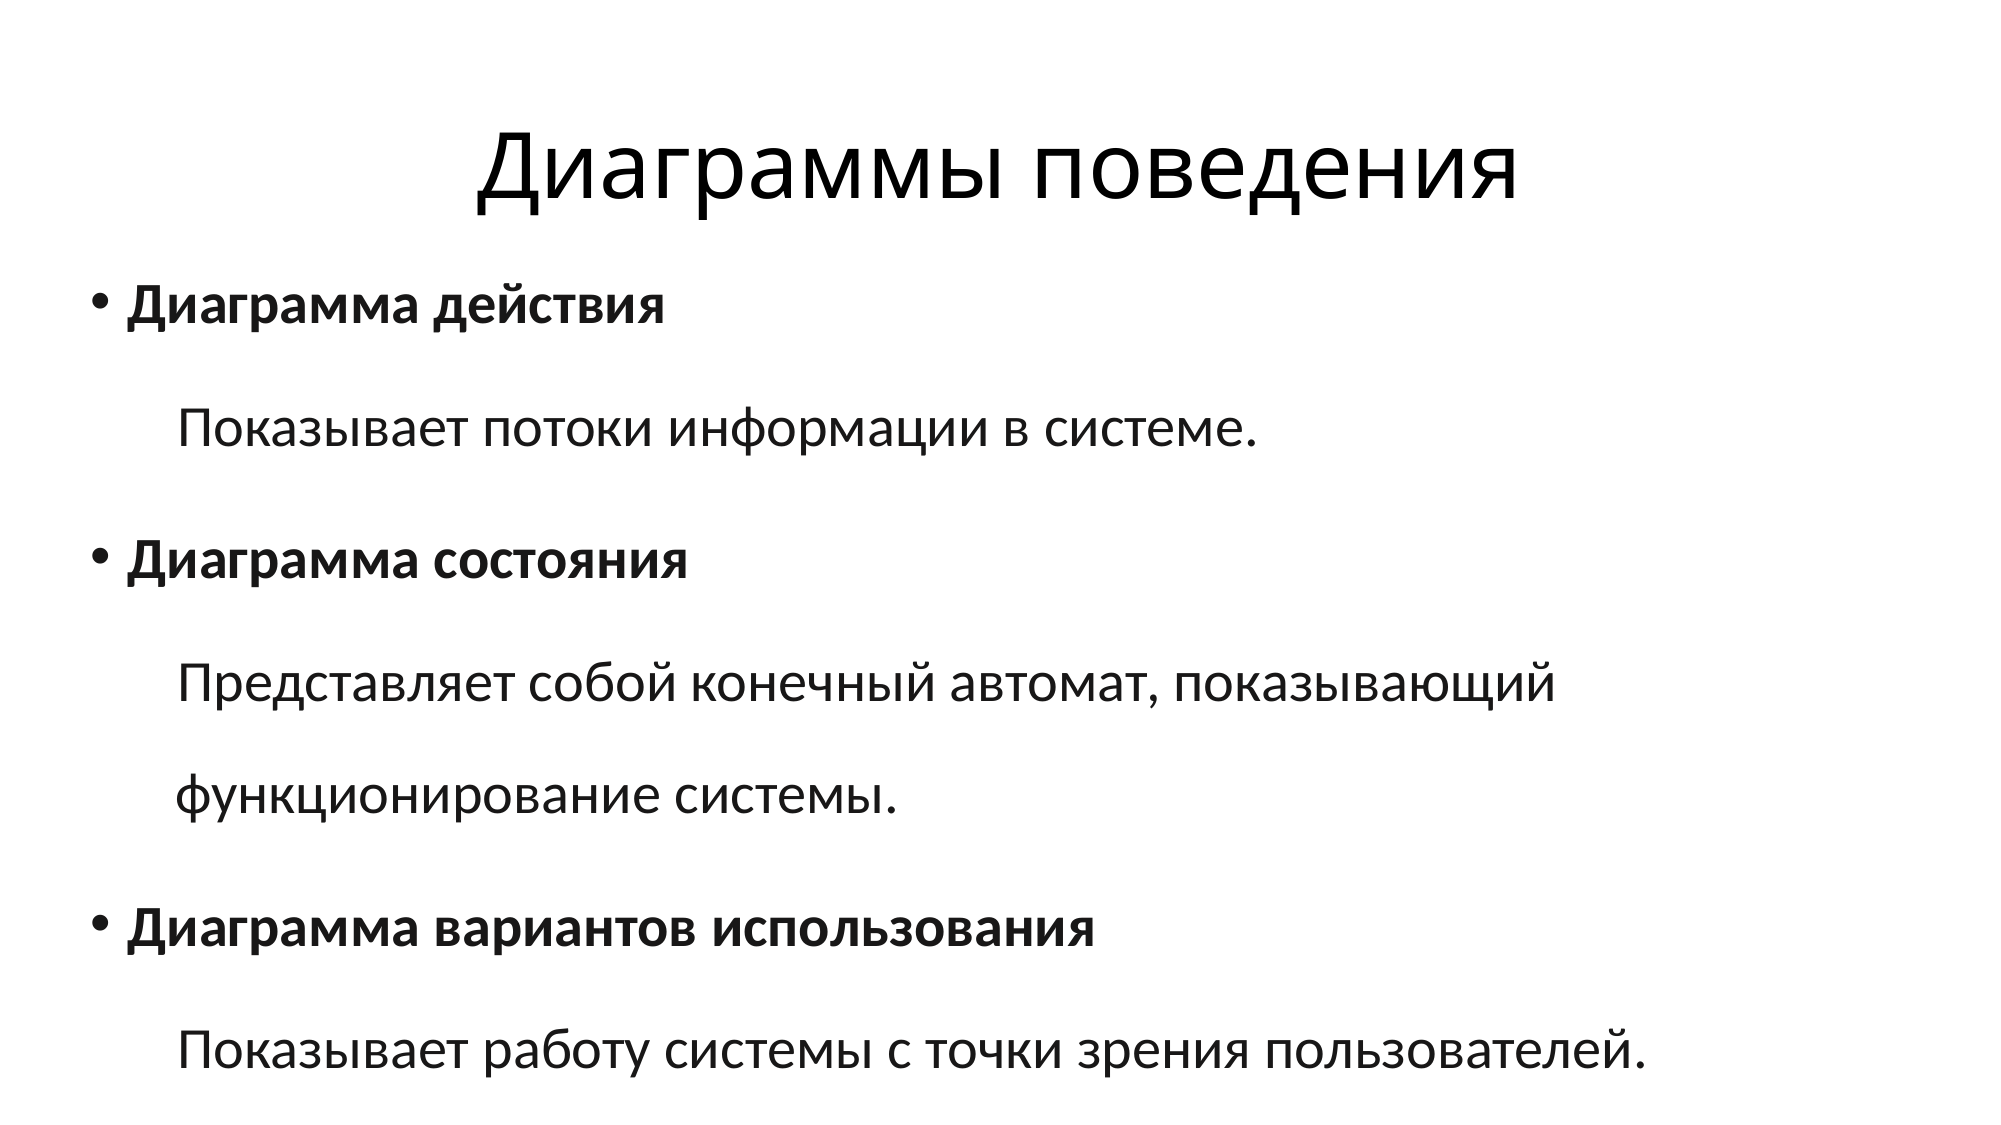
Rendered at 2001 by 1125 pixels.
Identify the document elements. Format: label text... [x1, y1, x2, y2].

title Диаграммы поведения [137, 59, 1863, 215]
text_box Диаграмма действия Показывает потоки информации в системе. Диаграмма состояния Представляет собой конечный автомат, показывающий функционирование системы. Диаграмма вариантов использования Показывает работу системы с точки зрения пользователей. [74, 215, 1977, 1024]
